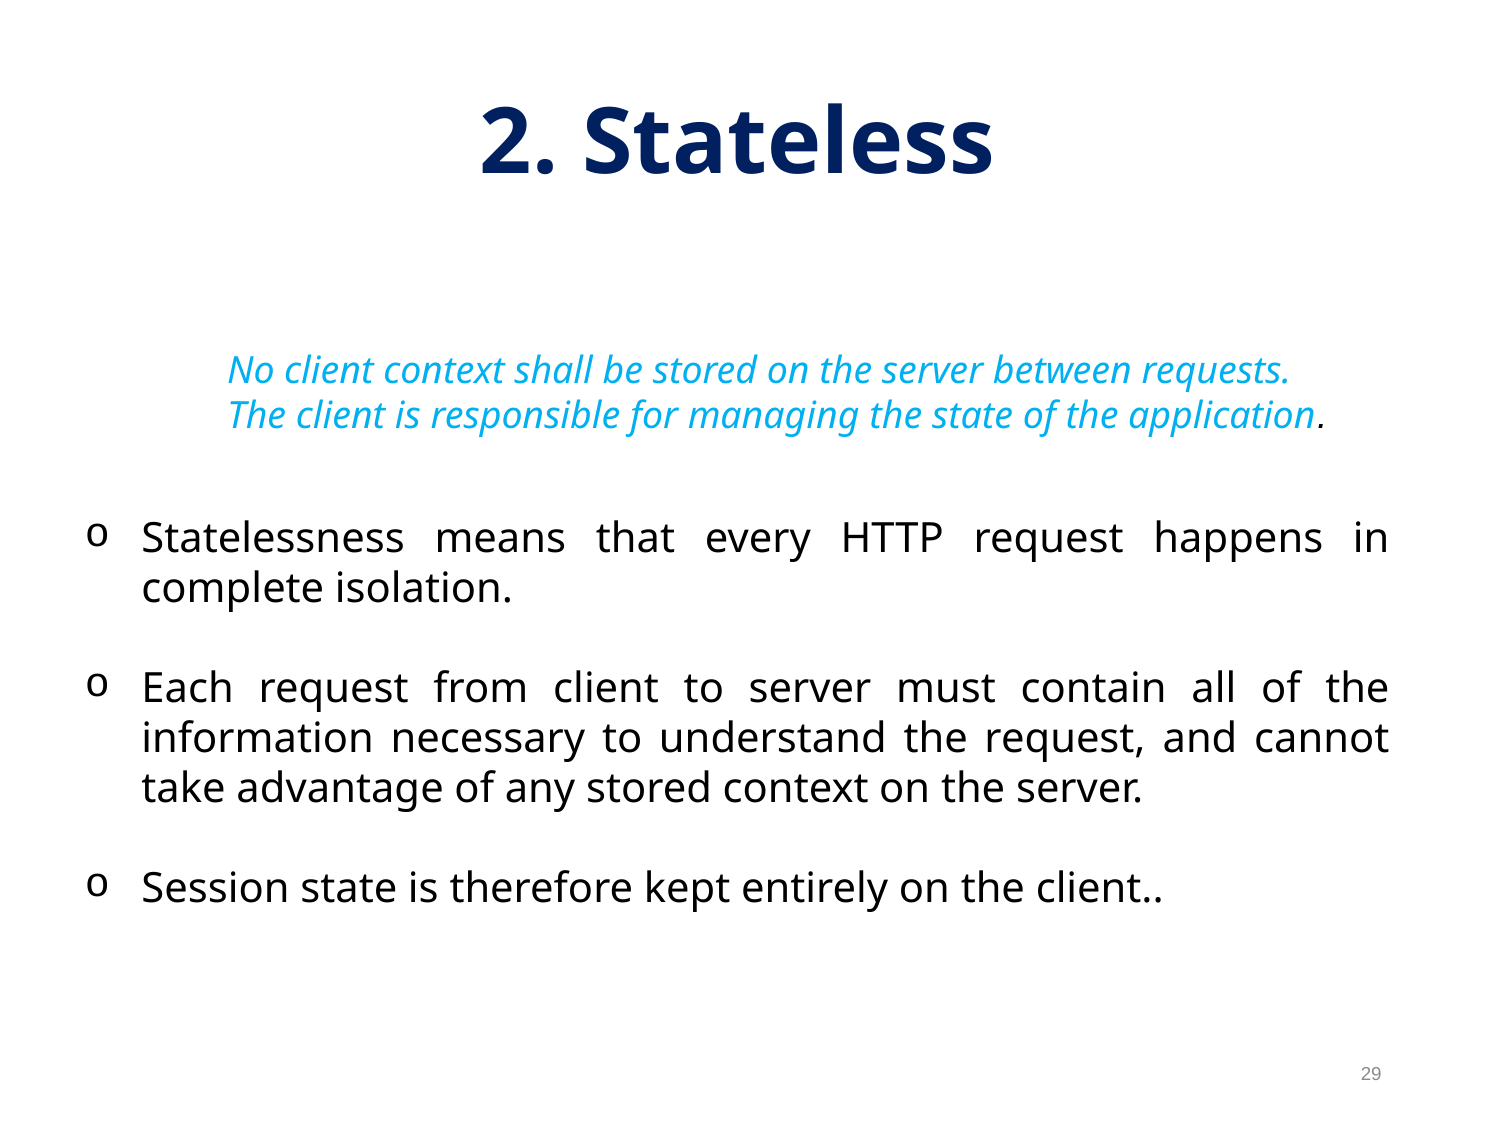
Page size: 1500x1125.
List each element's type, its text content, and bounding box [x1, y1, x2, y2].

slide_number 29 [1059, 1042, 1397, 1103]
text_box No client context shall be stored on the server between requests. The client is responsible for managing the state of the application. [212, 339, 1350, 444]
text_box Statelessness means that every HTTP request happens in complete isolation. Each request from client to server must contain all of the information necessary to understand the request, and cannot take advantage of any stored context on the server. Session state is therefore kept entirely on the client.. [70, 502, 1405, 918]
text_box 2. Stateless [24, 74, 1450, 200]
